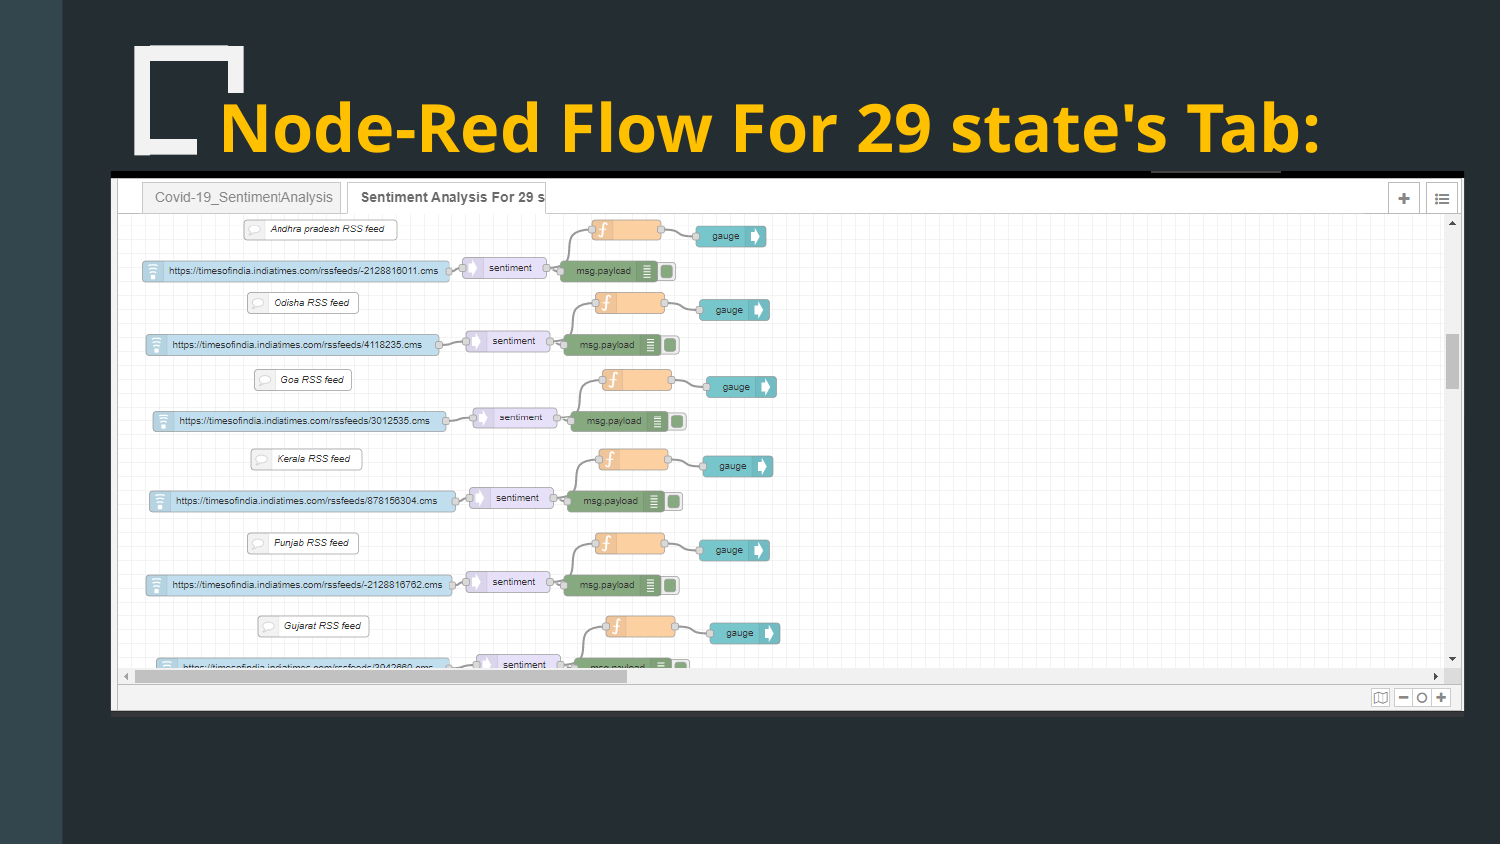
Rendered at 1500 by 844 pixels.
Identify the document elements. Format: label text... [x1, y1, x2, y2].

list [110, 171, 1465, 717]
title Node-Red Flow For 29 state's Tab: [203, 78, 1375, 169]
